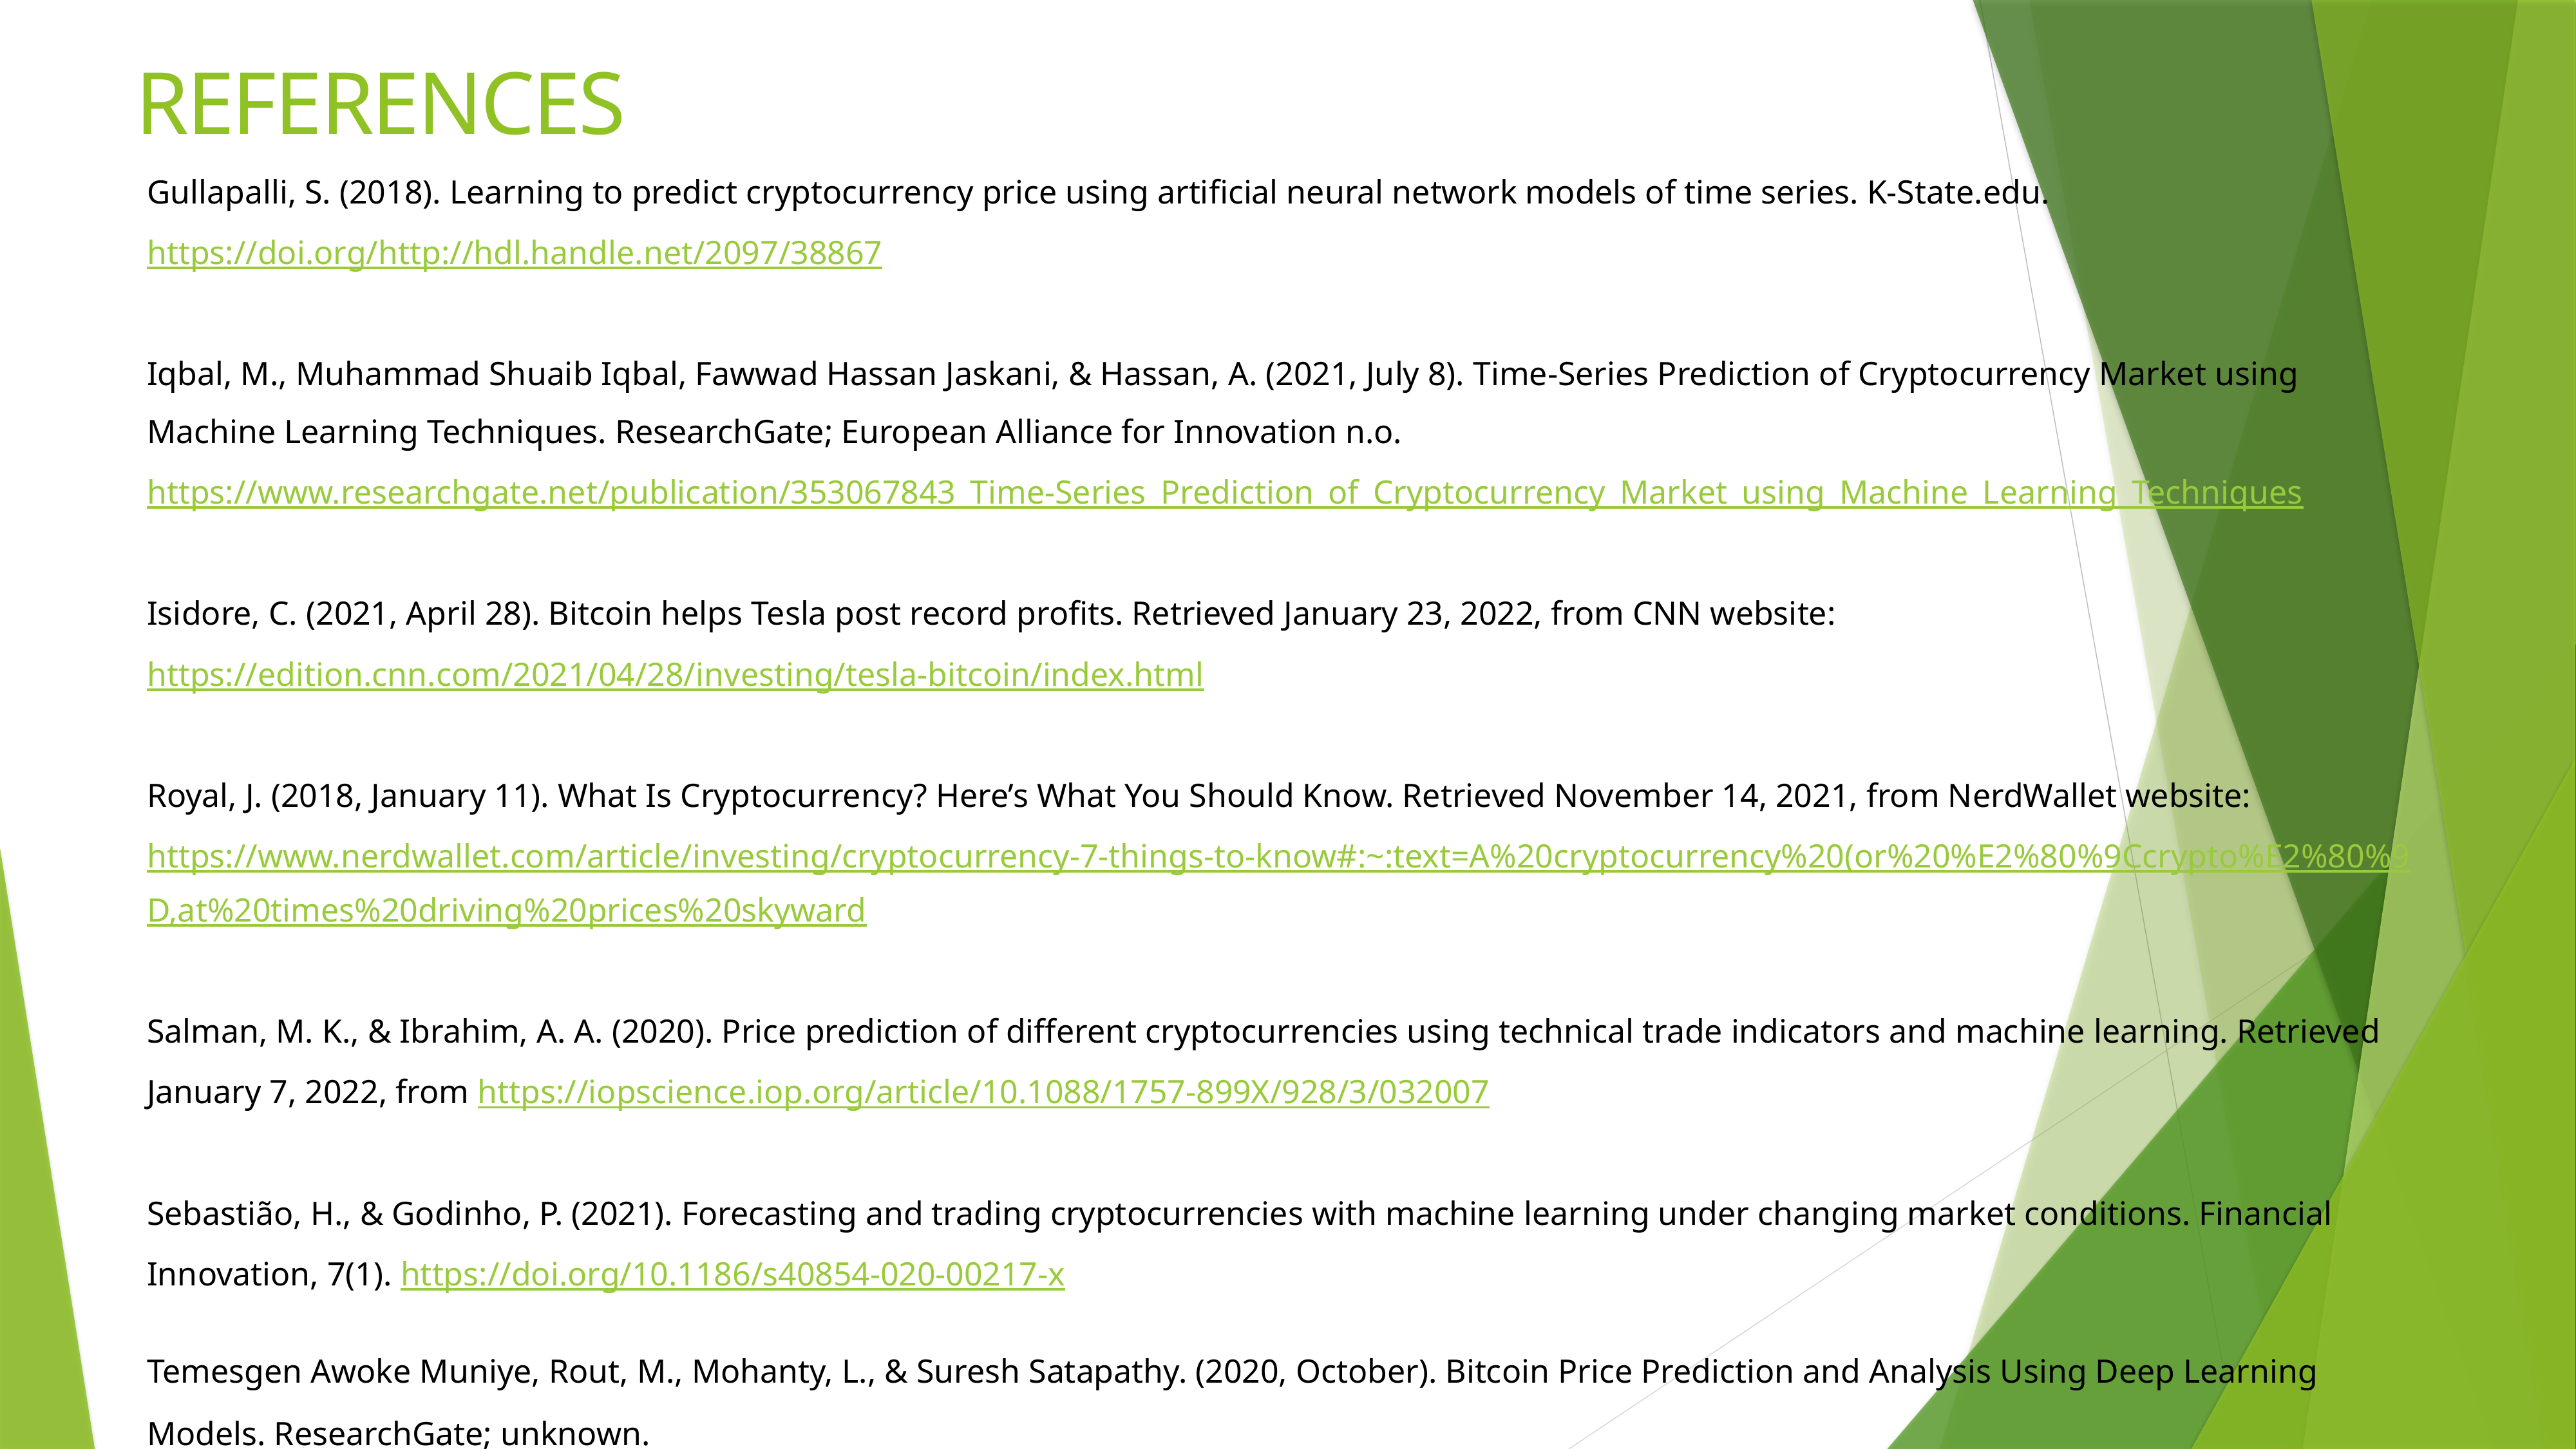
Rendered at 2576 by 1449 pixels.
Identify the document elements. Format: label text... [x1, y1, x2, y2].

text_box Gullapalli, S. (2018). Learning to predict cryptocurrency price using artificial neural network models of time series. K-State.edu. https://doi.org/http://hdl.handle.net/2097/38867 Iqbal, M., Muhammad Shuaib Iqbal, Fawwad Hassan Jaskani, & Hassan, A. (2021, July 8). Time-Series Prediction of Cryptocurrency Market using Machine Learning Techniques. ResearchGate; European Alliance for Innovation n.o. https://www.researchgate.net/publication/353067843_Time-Series_Prediction_of_Cryptocurrency_Market_using_Machine_Learning_Techniques Isidore, C. (2021, April 28). Bitcoin helps Tesla post record profits. Retrieved January 23, 2022, from CNN website: https://edition.cnn.com/2021/04/28/investing/tesla-bitcoin/index.html Royal, J. (2018, January 11). What Is Cryptocurrency? Here’s What You Should Know. Retrieved November 14, 2021, from NerdWallet website: https://www.nerdwallet.com/article/investing/cryptocurrency-7-things-to-know#:~:text=A%20cryptocurrency%20(or%20%E2%80%9Ccrypto%E2%80%9D,at%20times%20driving%20prices%20skyward Salman, M. K., & Ibrahim, A. A. (2020). Price prediction of different cryptocurrencies using technical trade indicators and machine learning. Retrieved January 7, 2022, from https://iopscience.iop.org/article/10.1088/1757-899X/928/3/032007 Sebastião, H., & Godinho, P. (2021). Forecasting and trading cryptocurrencies with machine learning under changing market conditions. Financial Innovation, 7(1). https://doi.org/10.1186/s40854-020-00217-x ‌Temesgen Awoke Muniye, Rout, M., Mohanty, L., & Suresh Satapathy. (2020, October). Bitcoin Price Prediction and Analysis Using Deep Learning Models. ResearchGate; unknown. https://www.researchgate.net/publication/345262720_Bitcoin_Price_Prediction_and_Analysis_Using_Deep_Learning_Models [147, 152, 2427, 1449]
text_box REFERENCES [135, 48, 627, 152]
